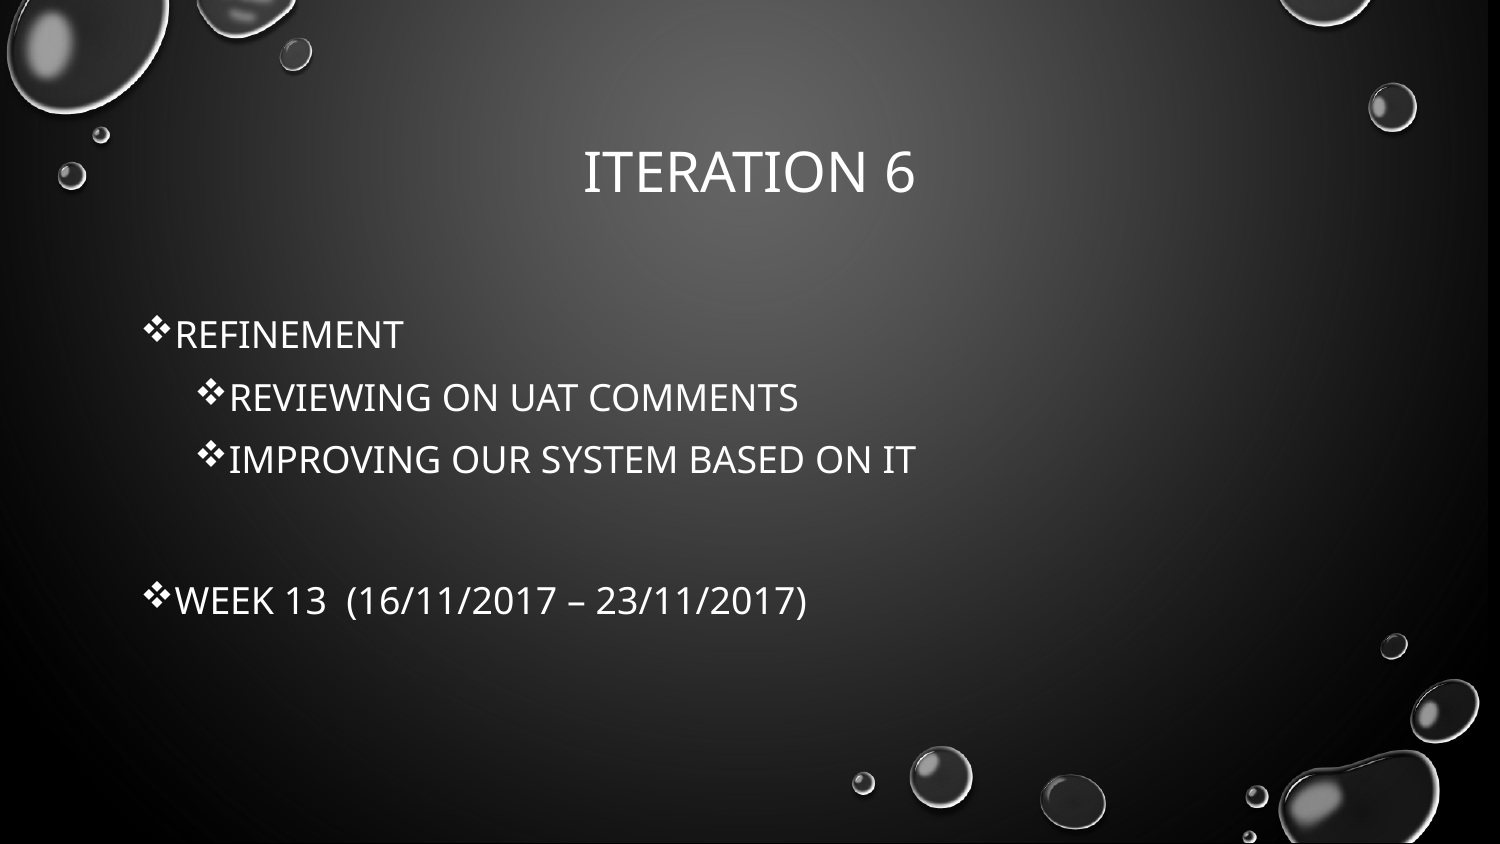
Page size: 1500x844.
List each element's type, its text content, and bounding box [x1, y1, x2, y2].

picture [0, 0, 1488, 843]
title ITERATION 6 [112, 76, 1388, 273]
list REFINEMENT REVIEWING ON UAT COMMENTS IMPROVING OUR SYSTEM BASED ON IT WEEK 13 (16/11/2017 – 23/11/2017) [112, 291, 1388, 713]
